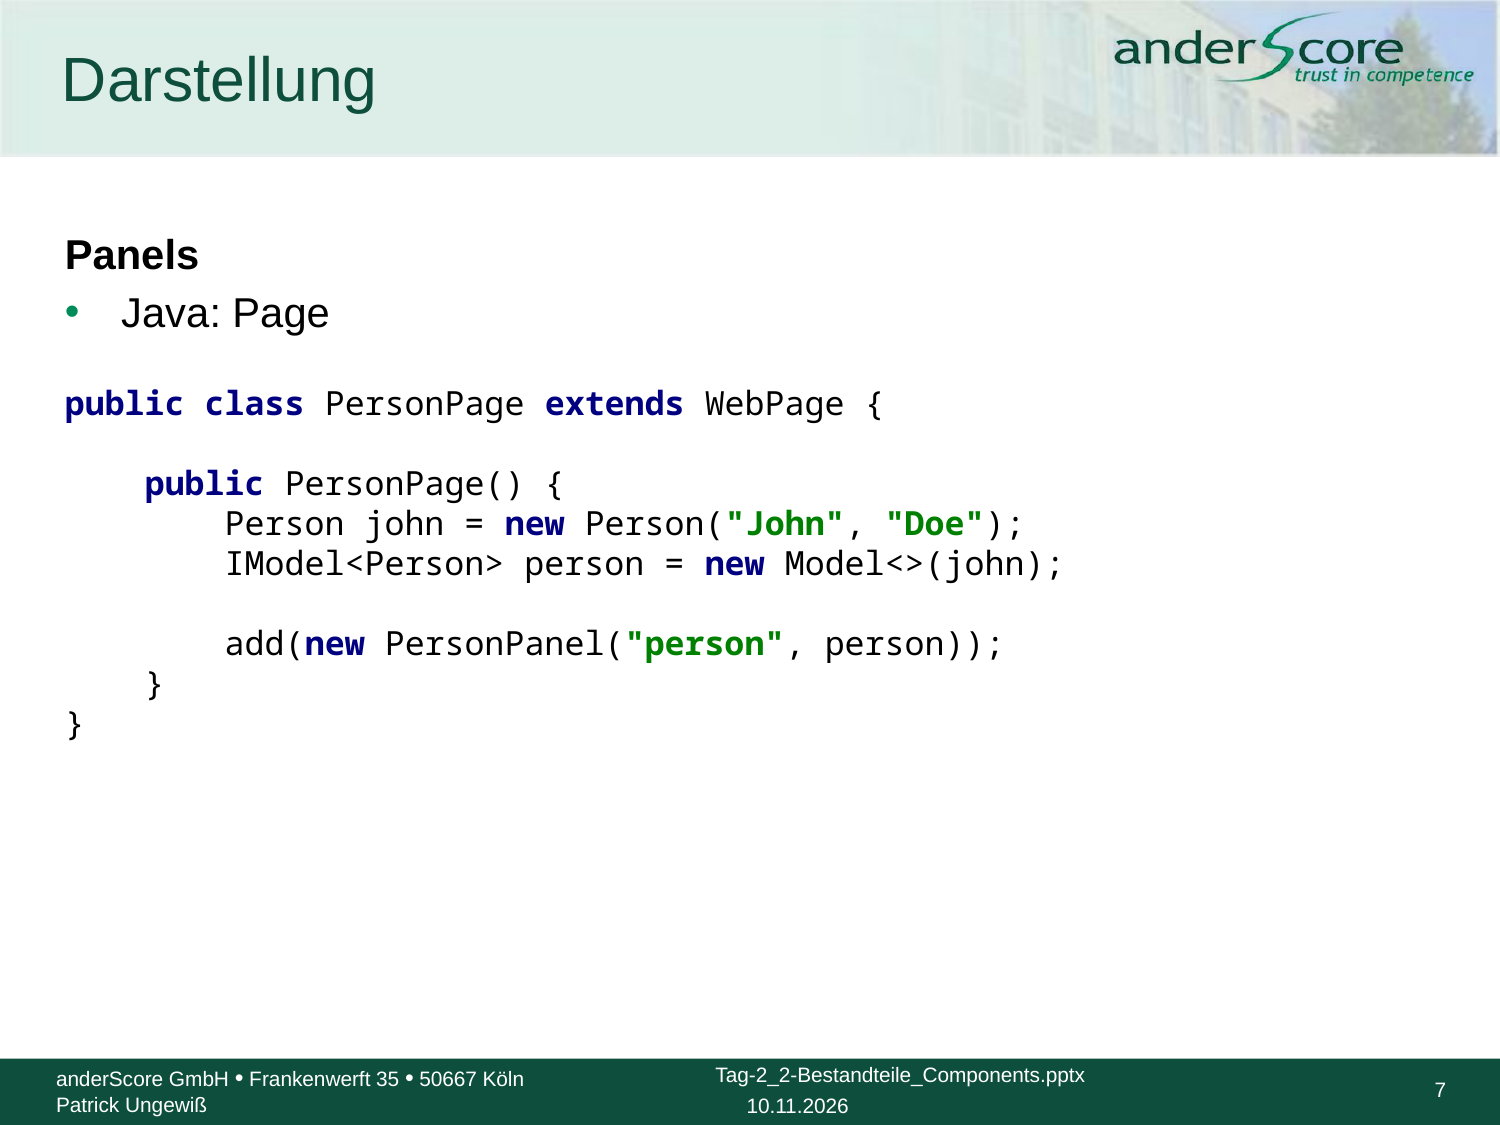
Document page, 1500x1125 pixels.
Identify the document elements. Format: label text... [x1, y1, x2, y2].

list Panels Java: Page public class PersonPage extends WebPage { public PersonPage() { Person john = new Person("John", "Doe"); IModel<Person> person = new Model<>(john); add(new PersonPanel("person", person)); } } [49, 219, 1460, 1012]
picture [0, 0, 1500, 157]
title Darstellung [46, 23, 975, 140]
